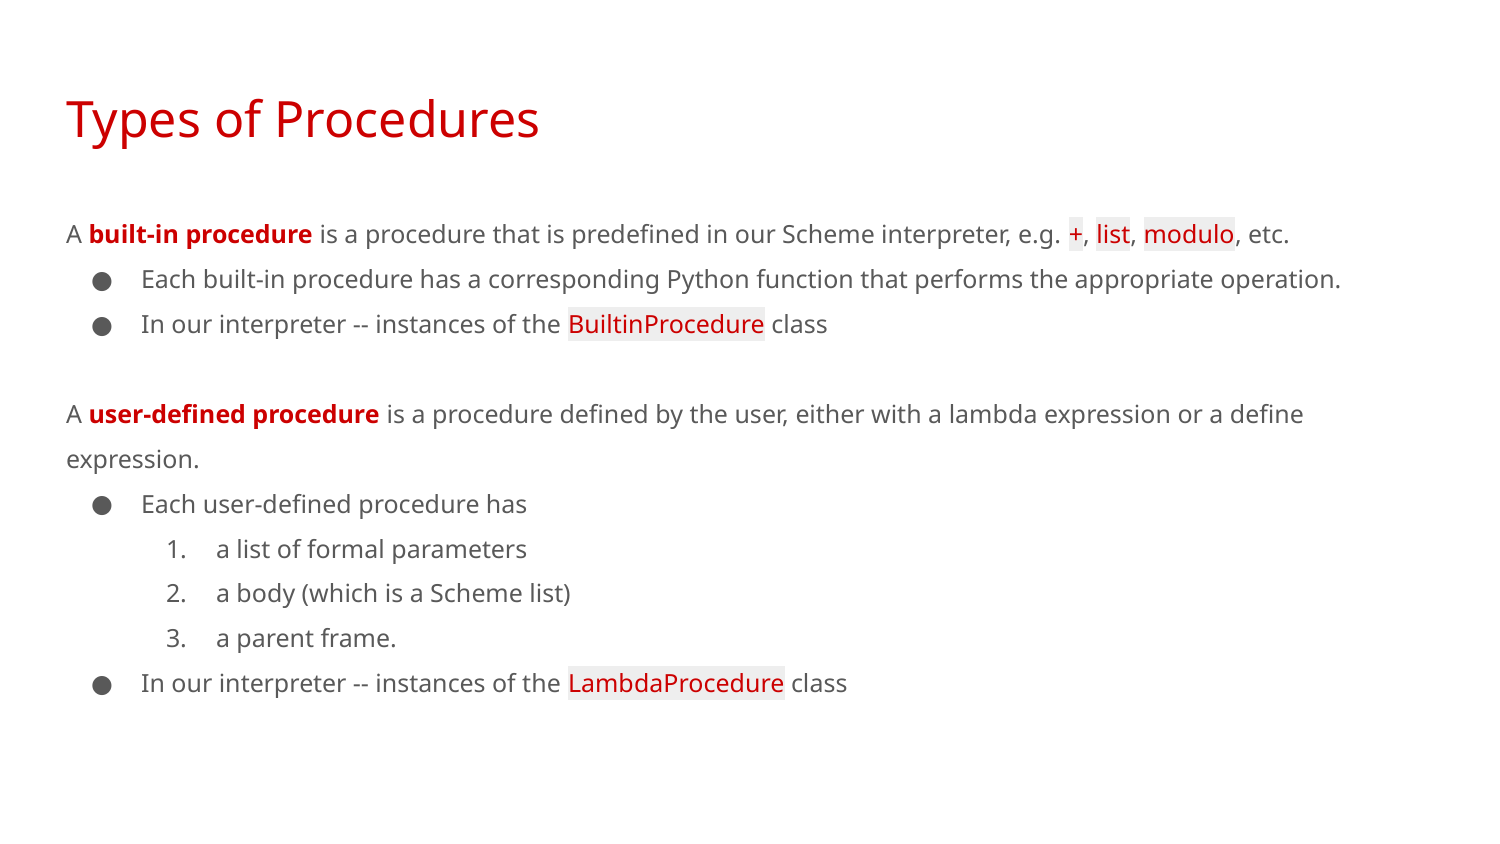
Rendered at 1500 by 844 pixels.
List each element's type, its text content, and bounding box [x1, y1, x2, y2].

list A built-in procedure is a procedure that is predefined in our Scheme interpreter, e.g. +, list, modulo, etc. Each built-in procedure has a corresponding Python function that performs the appropriate operation. In our interpreter -- instances of the BuiltinProcedure class A user-defined procedure is a procedure defined by the user, either with a lambda expression or a define expression. Each user-defined procedure has a list of formal parameters a body (which is a Scheme list) a parent frame. In our interpreter -- instances of the LambdaProcedure class [51, 189, 1449, 750]
title Types of Procedures [51, 72, 1449, 167]
